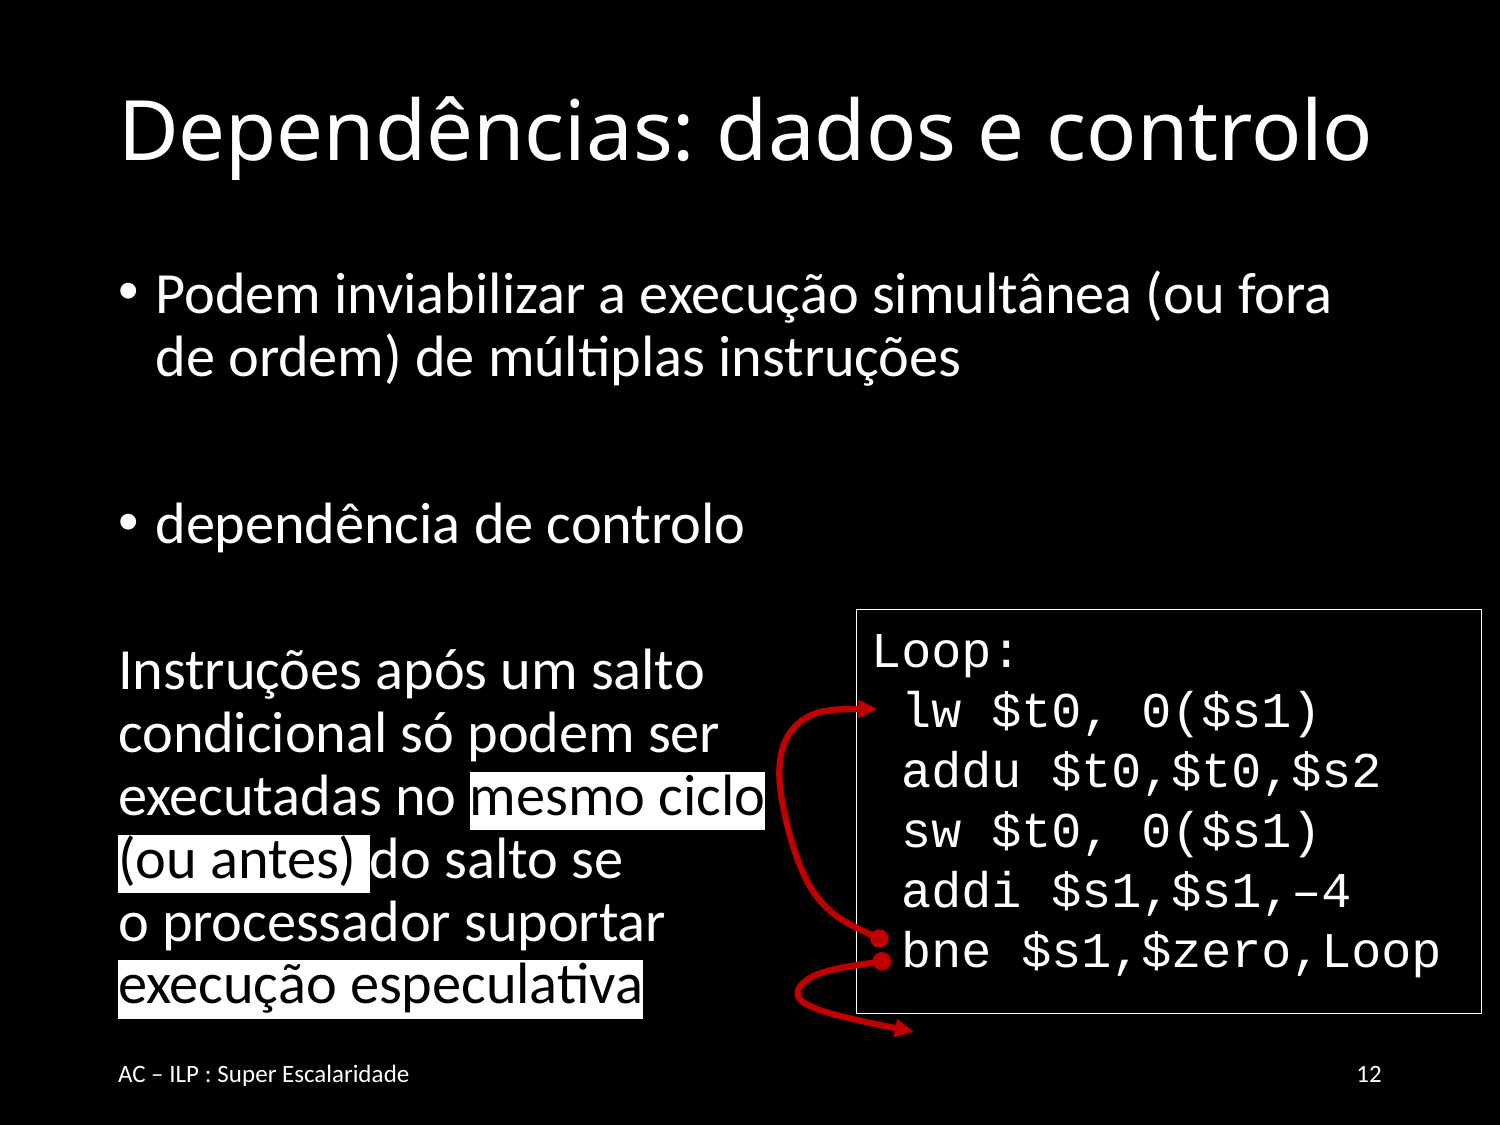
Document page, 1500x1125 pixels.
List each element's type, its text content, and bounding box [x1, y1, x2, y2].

slide_number 12 [1059, 1042, 1397, 1103]
list Podem inviabilizar a execução simultânea (ou fora de ordem) de múltiplas instruções dependência de controlo Instruções após um salto condicional só podem ser executadas no mesmo ciclo (ou antes) do salto se o processador suportar execução especulativa [103, 255, 1397, 1032]
title Dependências: dados e controlo [103, 59, 1397, 209]
text_box [778, 702, 886, 945]
text_box Loop: lw $t0, 0($s1) addu $t0,$t0,$s2 sw $t0, 0($s1) addi $s1,$s1,–4 bne $s1,$zero,Loop [856, 609, 1482, 1014]
text_box [796, 955, 914, 1036]
slide_number AC – ILP : Super Escalaridade [103, 1042, 441, 1103]
